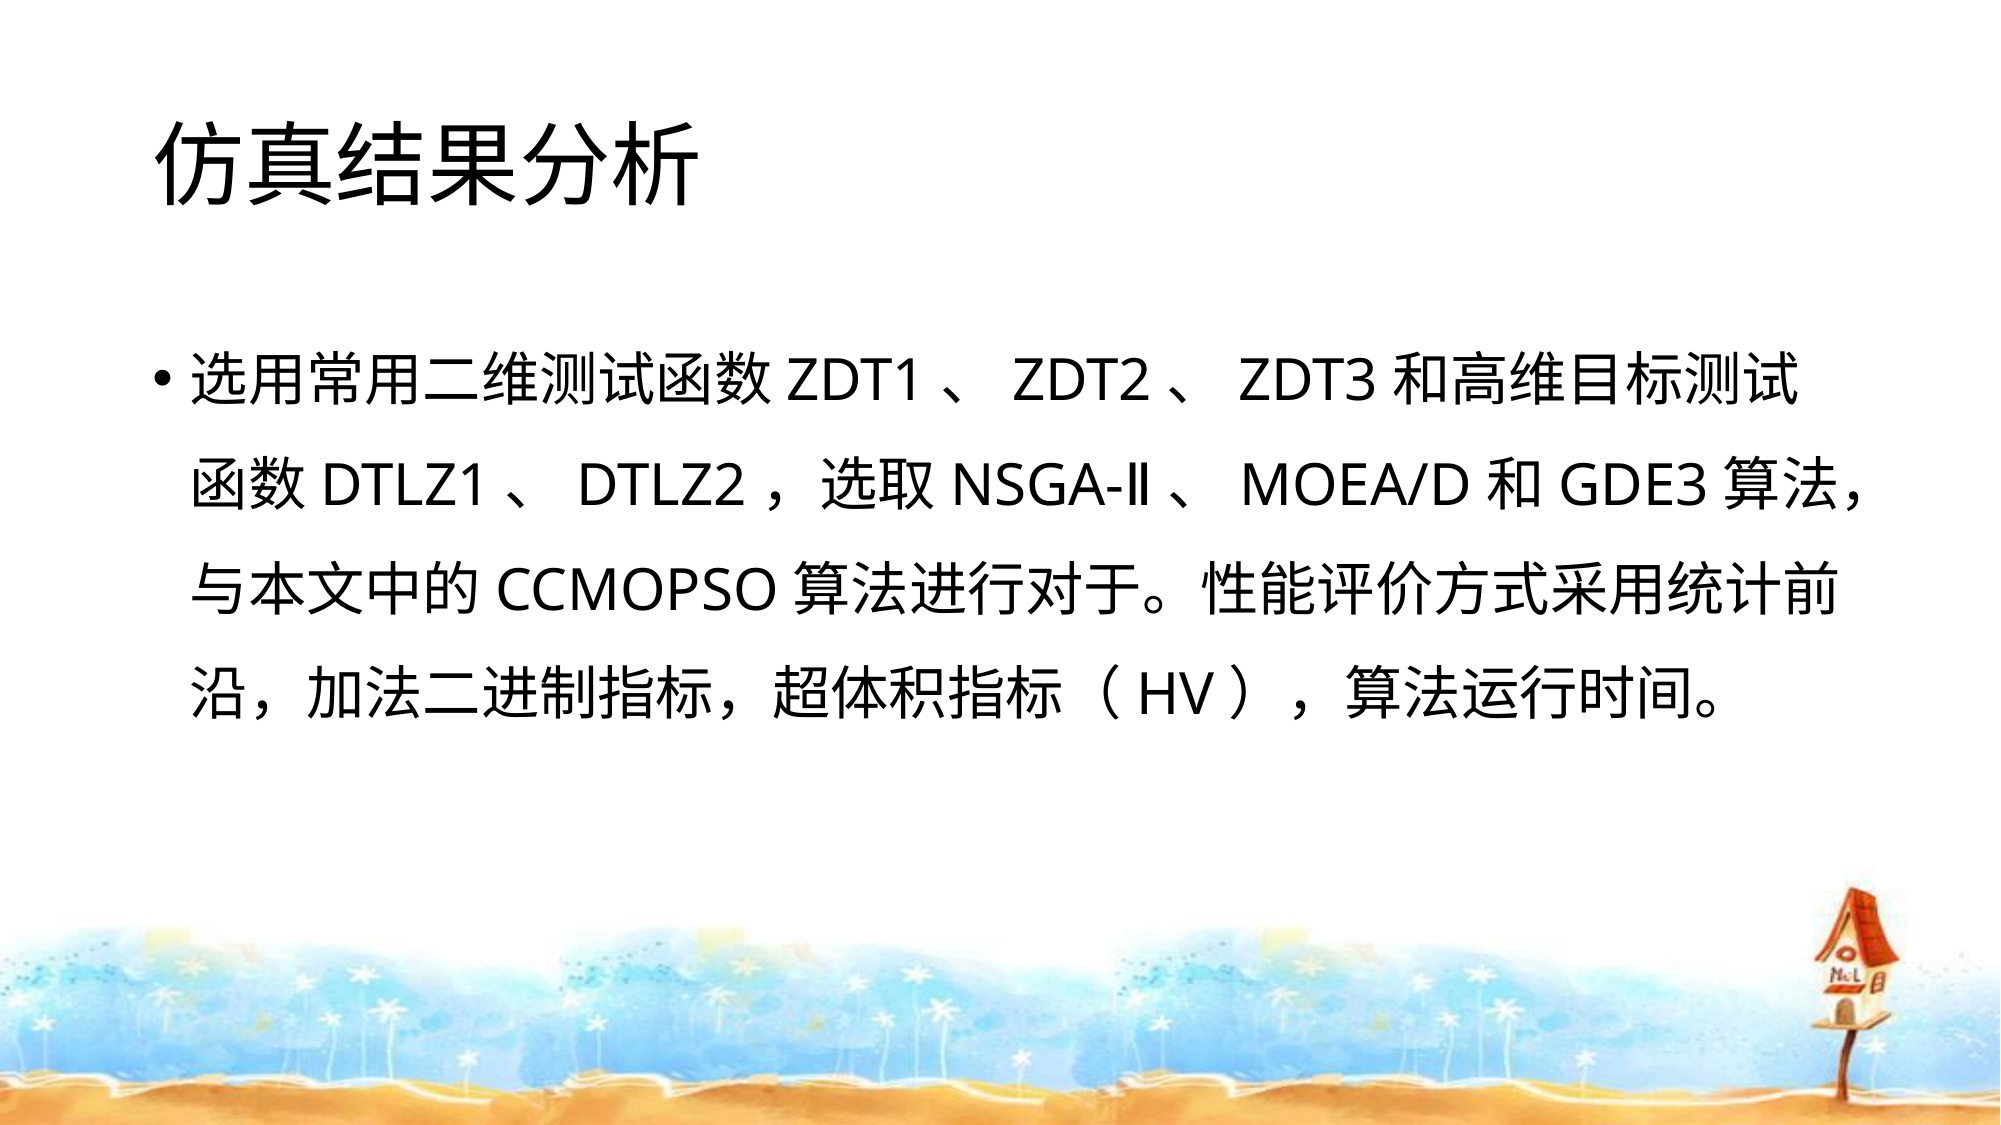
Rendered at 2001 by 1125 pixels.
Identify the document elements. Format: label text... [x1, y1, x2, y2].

picture [0, 0, 2001, 1125]
title 仿真结果分析 [137, 59, 1863, 278]
